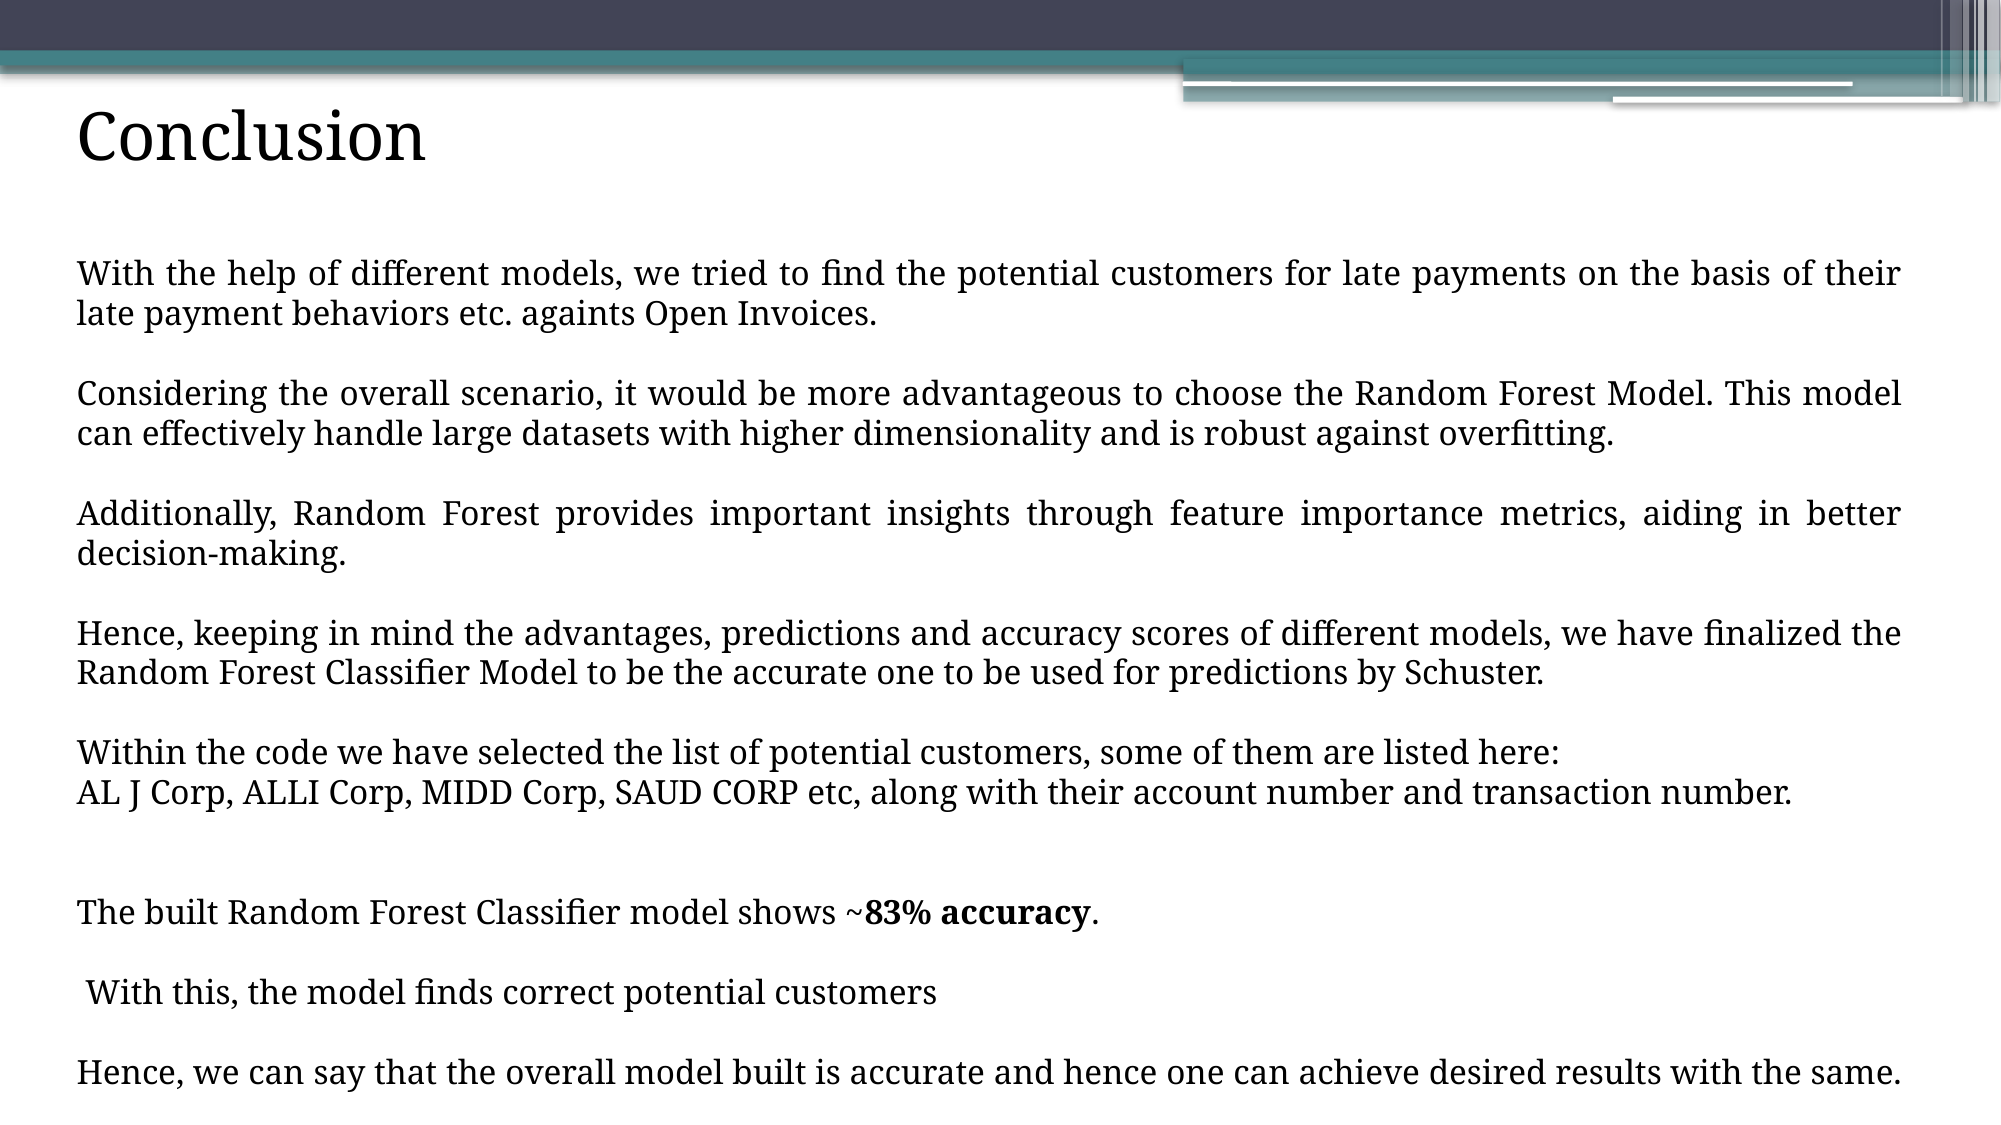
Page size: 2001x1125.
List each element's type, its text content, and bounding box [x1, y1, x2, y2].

text_box With the help of different models, we tried to find the potential customers for late payments on the basis of their late payment behaviors etc. againts Open Invoices. Considering the overall scenario, it would be more advantageous to choose the Random Forest Model. This model can effectively handle large datasets with higher dimensionality and is robust against overfitting. Additionally, Random Forest provides important insights through feature importance metrics, aiding in better decision-making. Hence, keeping in mind the advantages, predictions and accuracy scores of different models, we have finalized the Random Forest Classifier Model to be the accurate one to be used for predictions by Schuster. Within the code we have selected the list of potential customers, some of them are listed here: AL J Corp, ALLI Corp, MIDD Corp, SAUD CORP etc, along with their account number and transaction number. The built Random Forest Classifier model shows ~83% accuracy. With this, the model finds correct potential customers Hence, we can say that the overall model built is accurate and hence one can achieve desired results with the same. [61, 245, 1920, 1099]
text_box Conclusion [61, 86, 641, 182]
